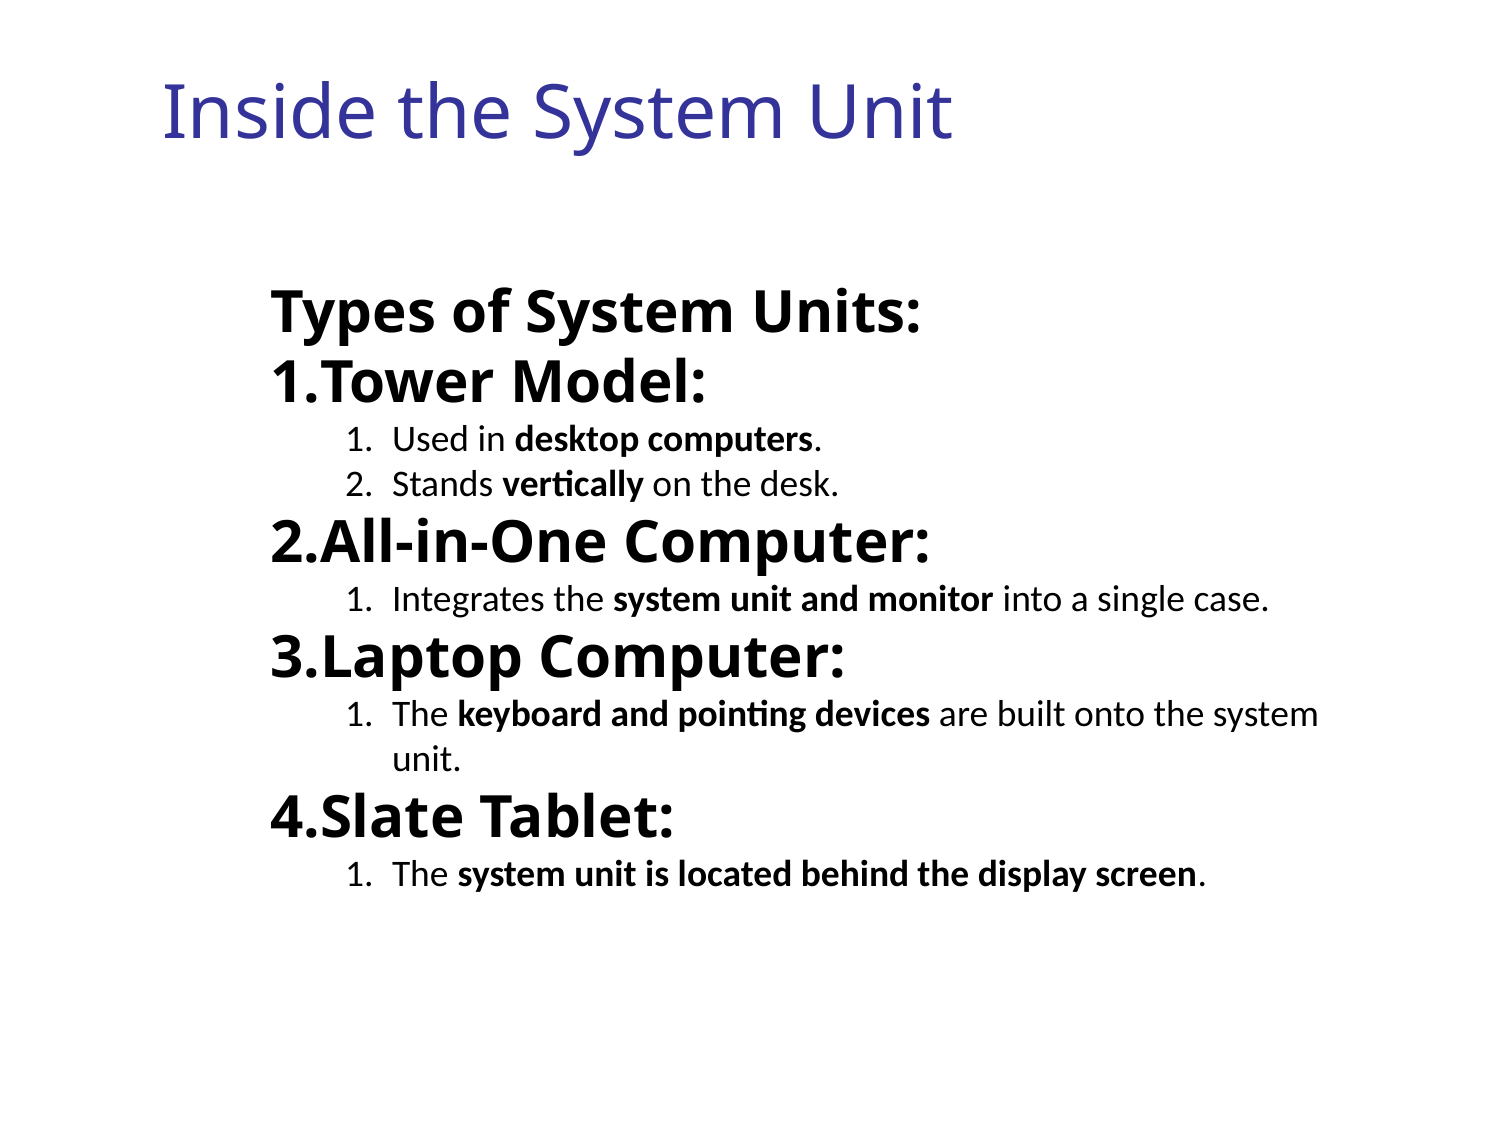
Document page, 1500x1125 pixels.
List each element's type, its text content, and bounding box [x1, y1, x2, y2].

list Types of System Units: Tower Model: Used in desktop computers. Stands vertically on the desk. All-in-One Computer: Integrates the system unit and monitor into a single case. Laptop Computer: The keyboard and pointing devices are built onto the system unit. Slate Tablet: The system unit is located behind the display screen. [270, 274, 1336, 971]
title Inside the System Unit [162, 63, 1038, 245]
